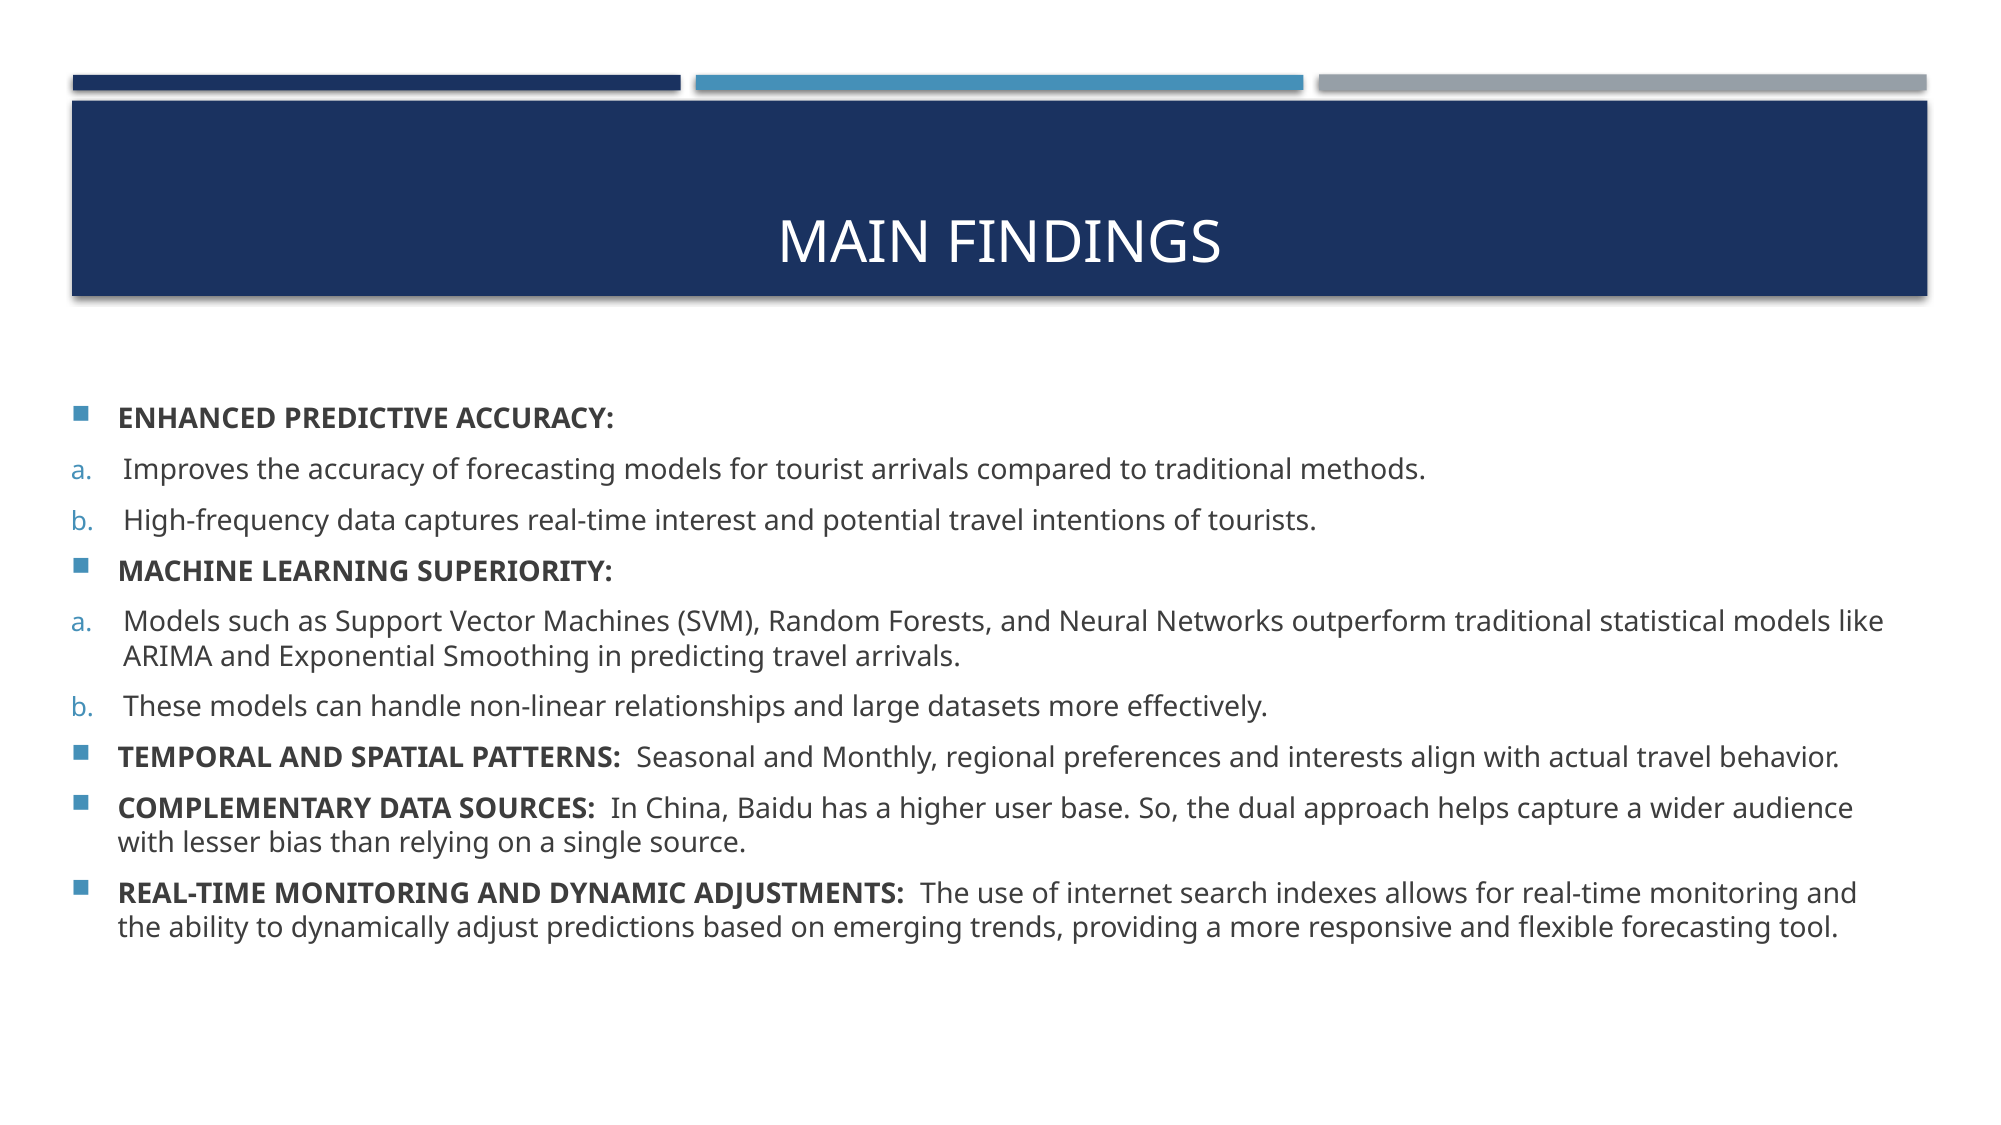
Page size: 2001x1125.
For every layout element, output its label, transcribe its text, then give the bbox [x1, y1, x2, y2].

title MAIN FINDINGS [95, 115, 1905, 282]
list ENHANCED PREDICTIVE ACCURACY: Improves the accuracy of forecasting models for tourist arrivals compared to traditional methods. High-frequency data captures real-time interest and potential travel intentions of tourists. MACHINE LEARNING SUPERIORITY: Models such as Support Vector Machines (SVM), Random Forests, and Neural Networks outperform traditional statistical models like ARIMA and Exponential Smoothing in predicting travel arrivals. These models can handle non-linear relationships and large datasets more effectively. TEMPORAL AND SPATIAL PATTERNS: Seasonal and Monthly, regional preferences and interests align with actual travel behavior. COMPLEMENTARY DATA SOURCES: In China, Baidu has a higher user base. So, the dual approach helps capture a wider audience with lesser bias than relying on a single source. REAL-TIME MONITORING AND DYNAMIC ADJUSTMENTS: The use of internet search indexes allows for real-time monitoring and the ability to dynamically adjust predictions based on emerging trends, providing a more responsive and flexible forecasting tool. [55, 369, 1921, 974]
